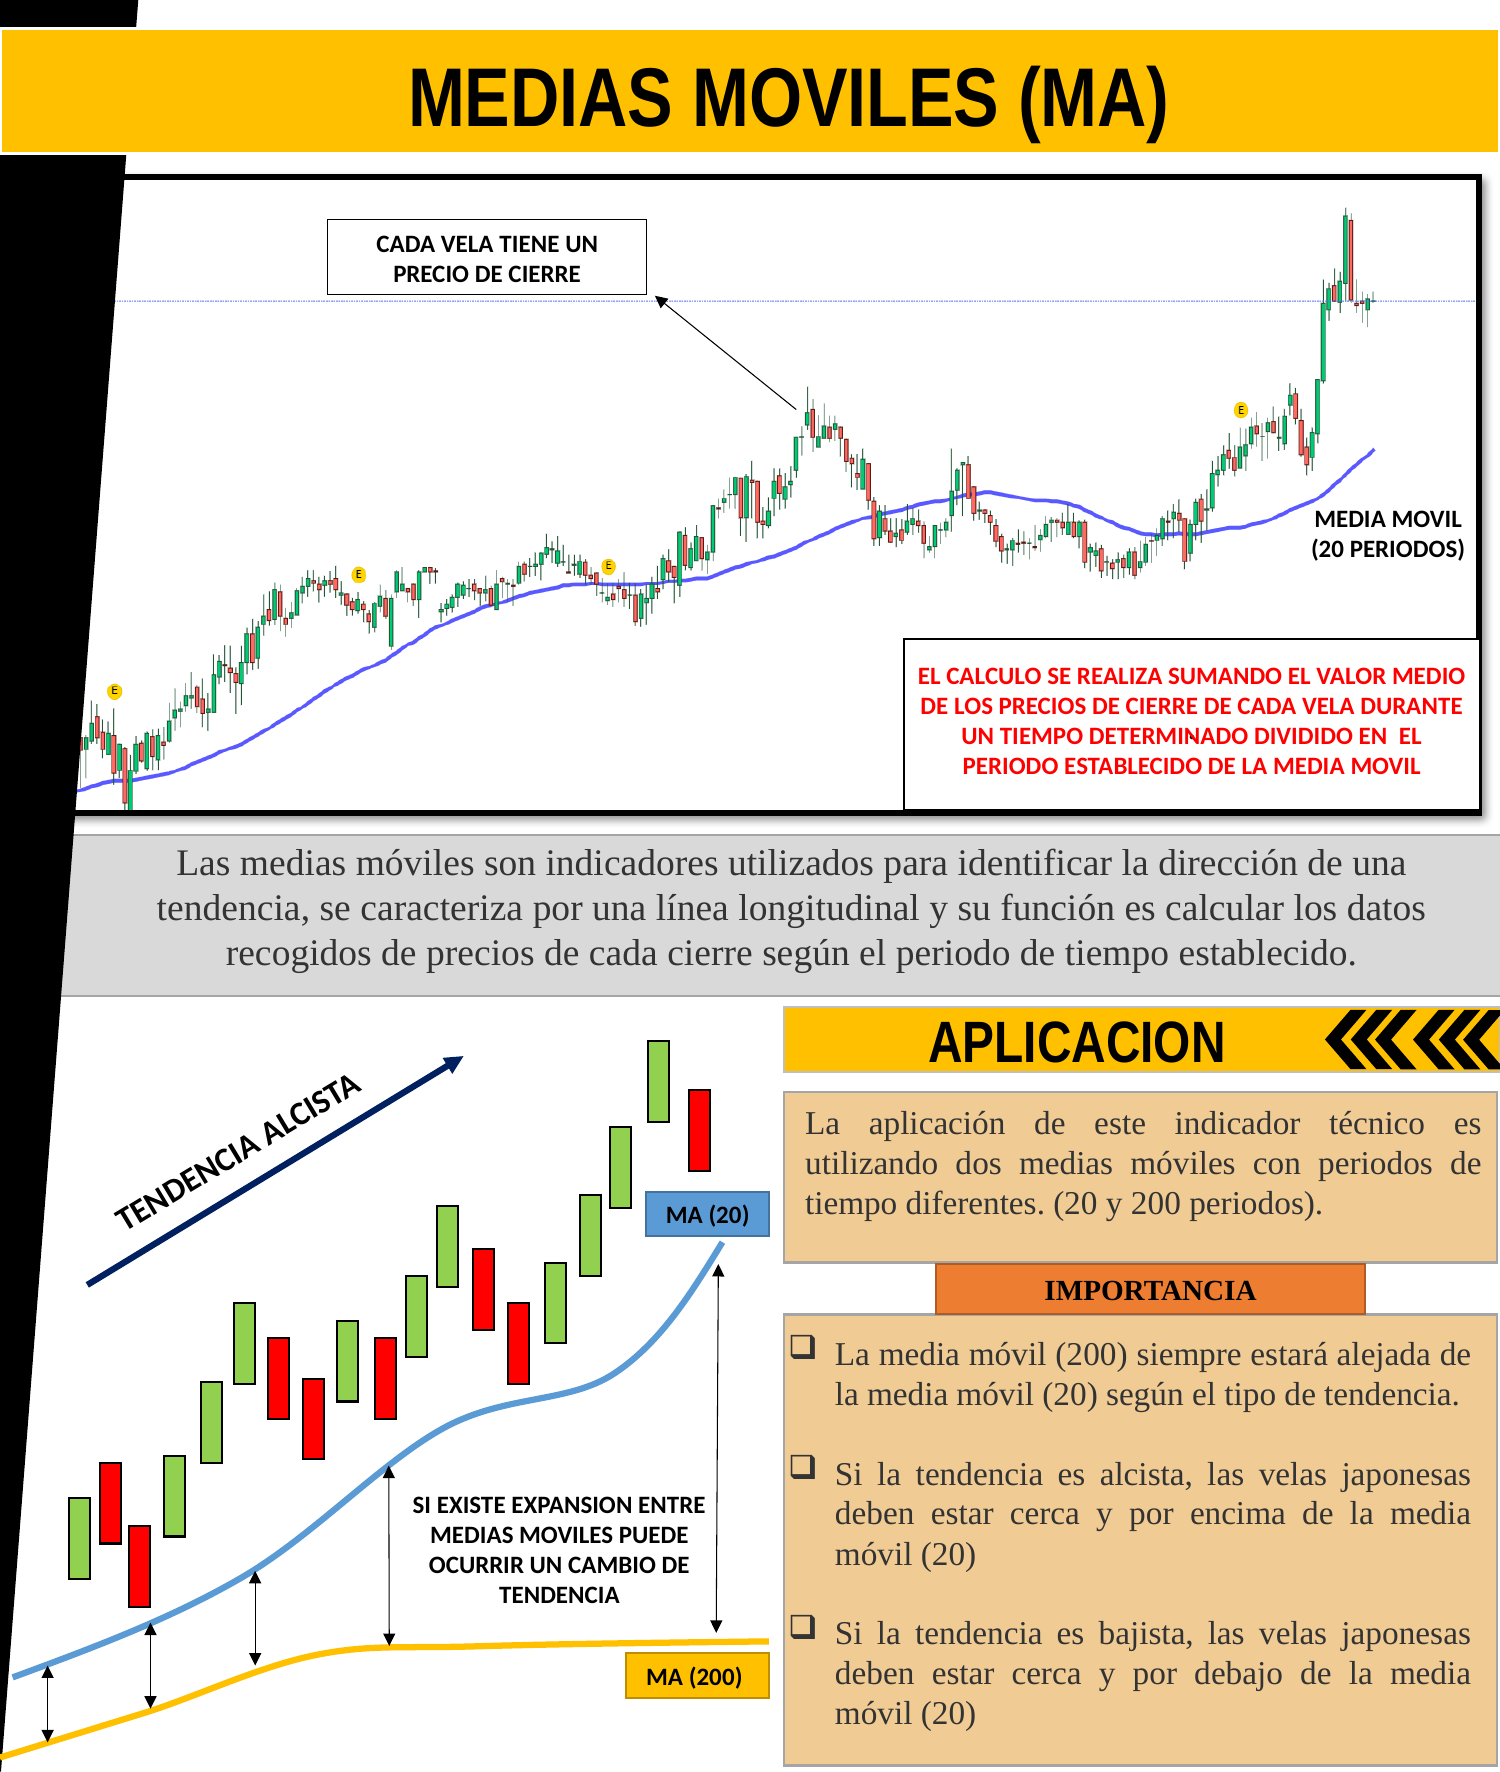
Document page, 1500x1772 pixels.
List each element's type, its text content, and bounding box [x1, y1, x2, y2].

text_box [87, 1056, 464, 1285]
text_box MEDIA MOVIL (20 PERIODOS) [1476, 495, 1493, 570]
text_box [0, 1040, 769, 1758]
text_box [1326, 1010, 1500, 1069]
text_box [783, 1006, 903, 1073]
text_box MEDIAS MOVILES (MA) [244, 35, 1315, 151]
text_box [62, 834, 1500, 997]
text_box IMPORTANCIA [935, 1263, 1366, 1315]
text_box La media móvil (200) siempre estará alejada de la media móvil (20) según el tipo de tendencia. Si la tendencia es alcista, las velas japonesas deben estar cerca y por encima de la media móvil (20) Si la tendencia es bajista, las velas japonesas deben estar cerca y por debajo de la media móvil (20) [773, 1324, 1488, 1739]
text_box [654, 295, 797, 410]
text_box . [1476, 787, 1481, 811]
text_box Las medias móviles son indicadores utilizados para identificar la dirección de una tendencia, se caracteriza por una línea longitudinal y su función es calcular los datos recogidos de precios de cada cierre según el periodo de tiempo establecido. [82, 830, 1500, 981]
text_box [783, 1313, 1498, 1767]
text_box [0, 0, 139, 27]
text_box [1264, 1006, 1500, 1073]
text_box La aplicación de este indicador técnico es utilizando dos medias móviles con periodos de tiempo diferentes. (20 y 200 periodos). [790, 1093, 1498, 1229]
picture [59, 180, 1476, 811]
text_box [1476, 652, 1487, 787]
text_box [0, 27, 1500, 155]
text_box [0, 155, 127, 1040]
text_box [783, 1091, 1498, 1264]
text_box . [1476, 638, 1481, 652]
text_box APLICACION [903, 996, 1264, 1082]
